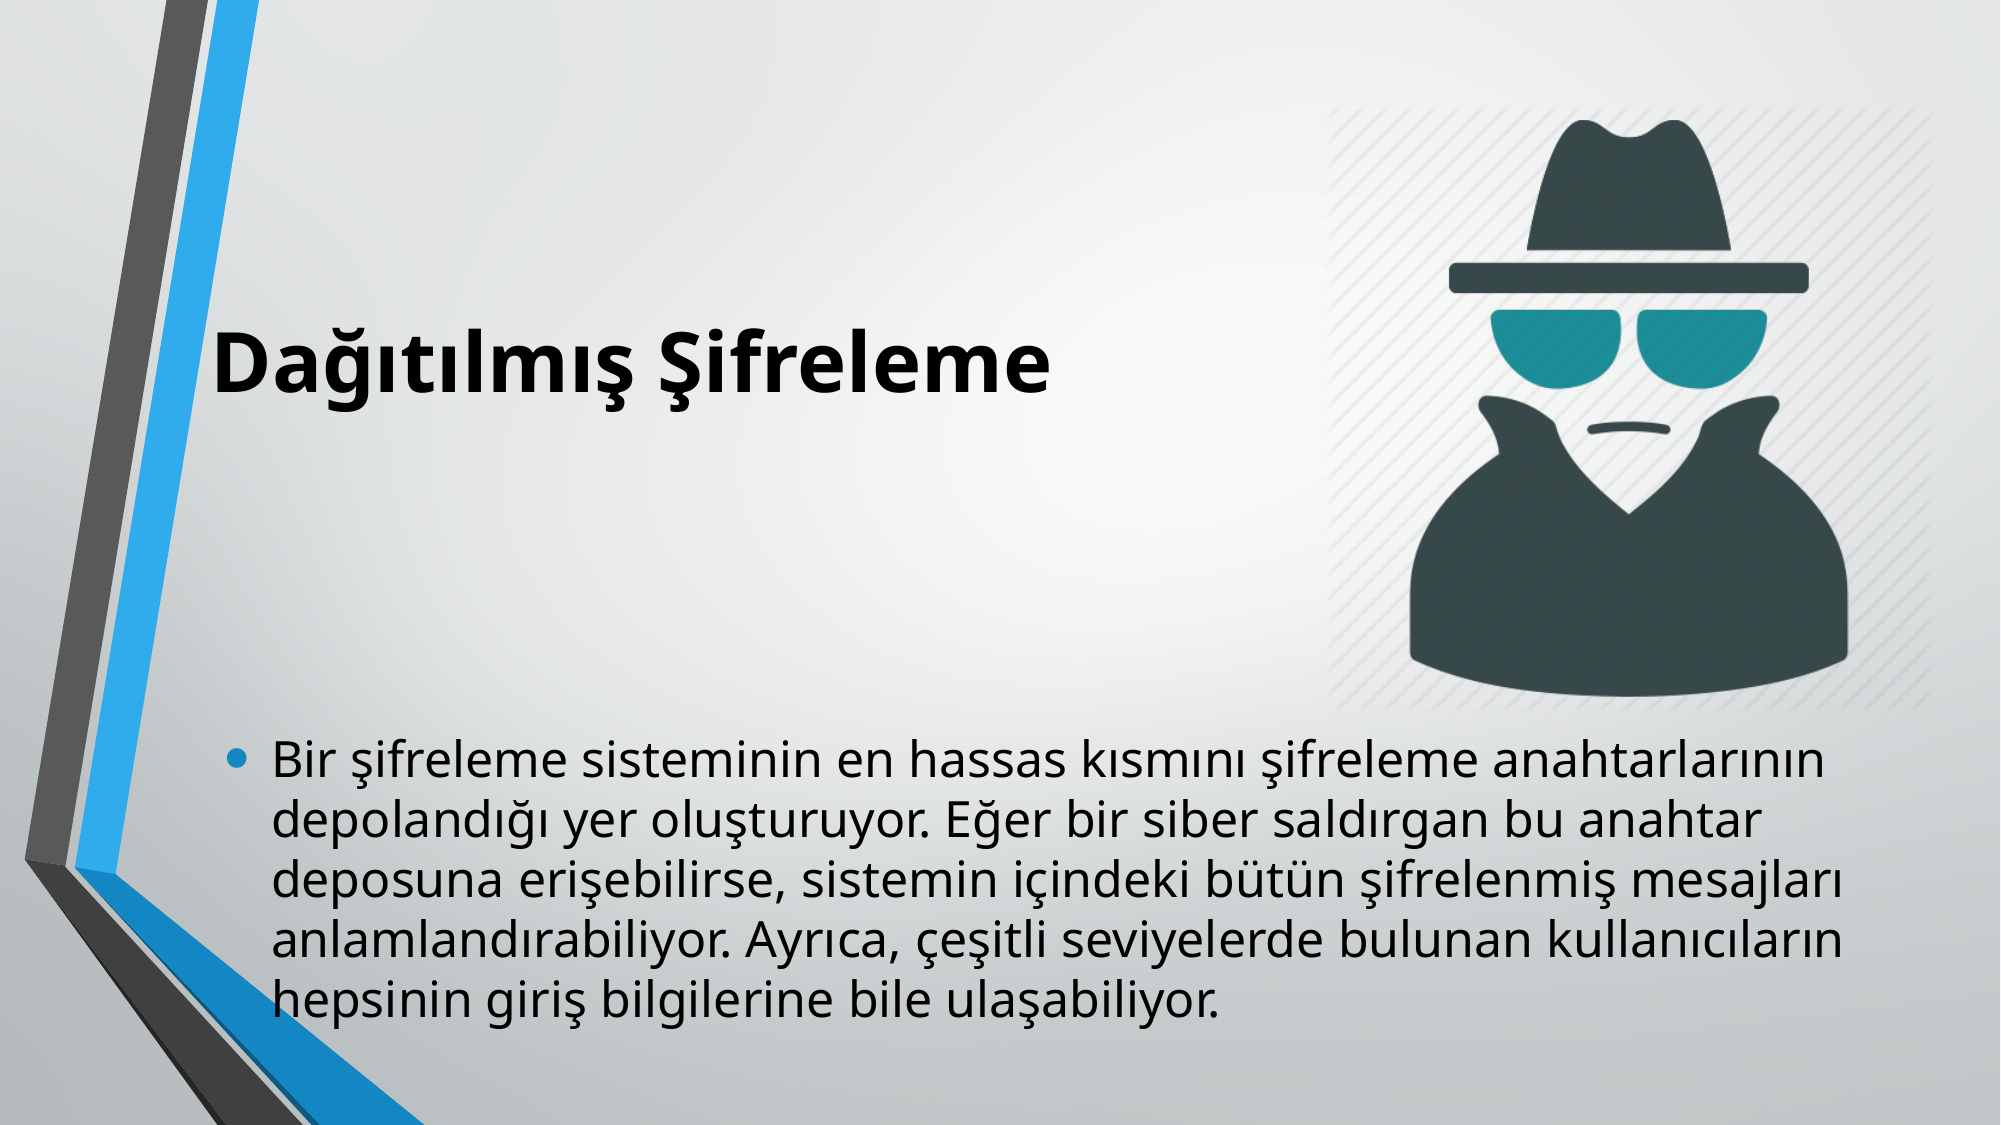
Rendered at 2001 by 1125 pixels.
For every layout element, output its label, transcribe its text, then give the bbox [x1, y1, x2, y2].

picture [1322, 101, 1936, 716]
title Dağıtılmış Şifreleme [163, 204, 1101, 614]
list Bir şifreleme sisteminin en hassas kısmını şifreleme anahtarlarının depolandığı yer oluşturuyor. Eğer bir siber saldırgan bu anahtar deposuna erişebilirse, sistemin içindeki bütün şifrelenmiş mesajları anlamlandırabiliyor. Ayrıca, çeşitli seviyelerde bulunan kullanıcıların hepsinin giriş bilgilerine bile ulaşabiliyor. [209, 432, 2000, 1125]
